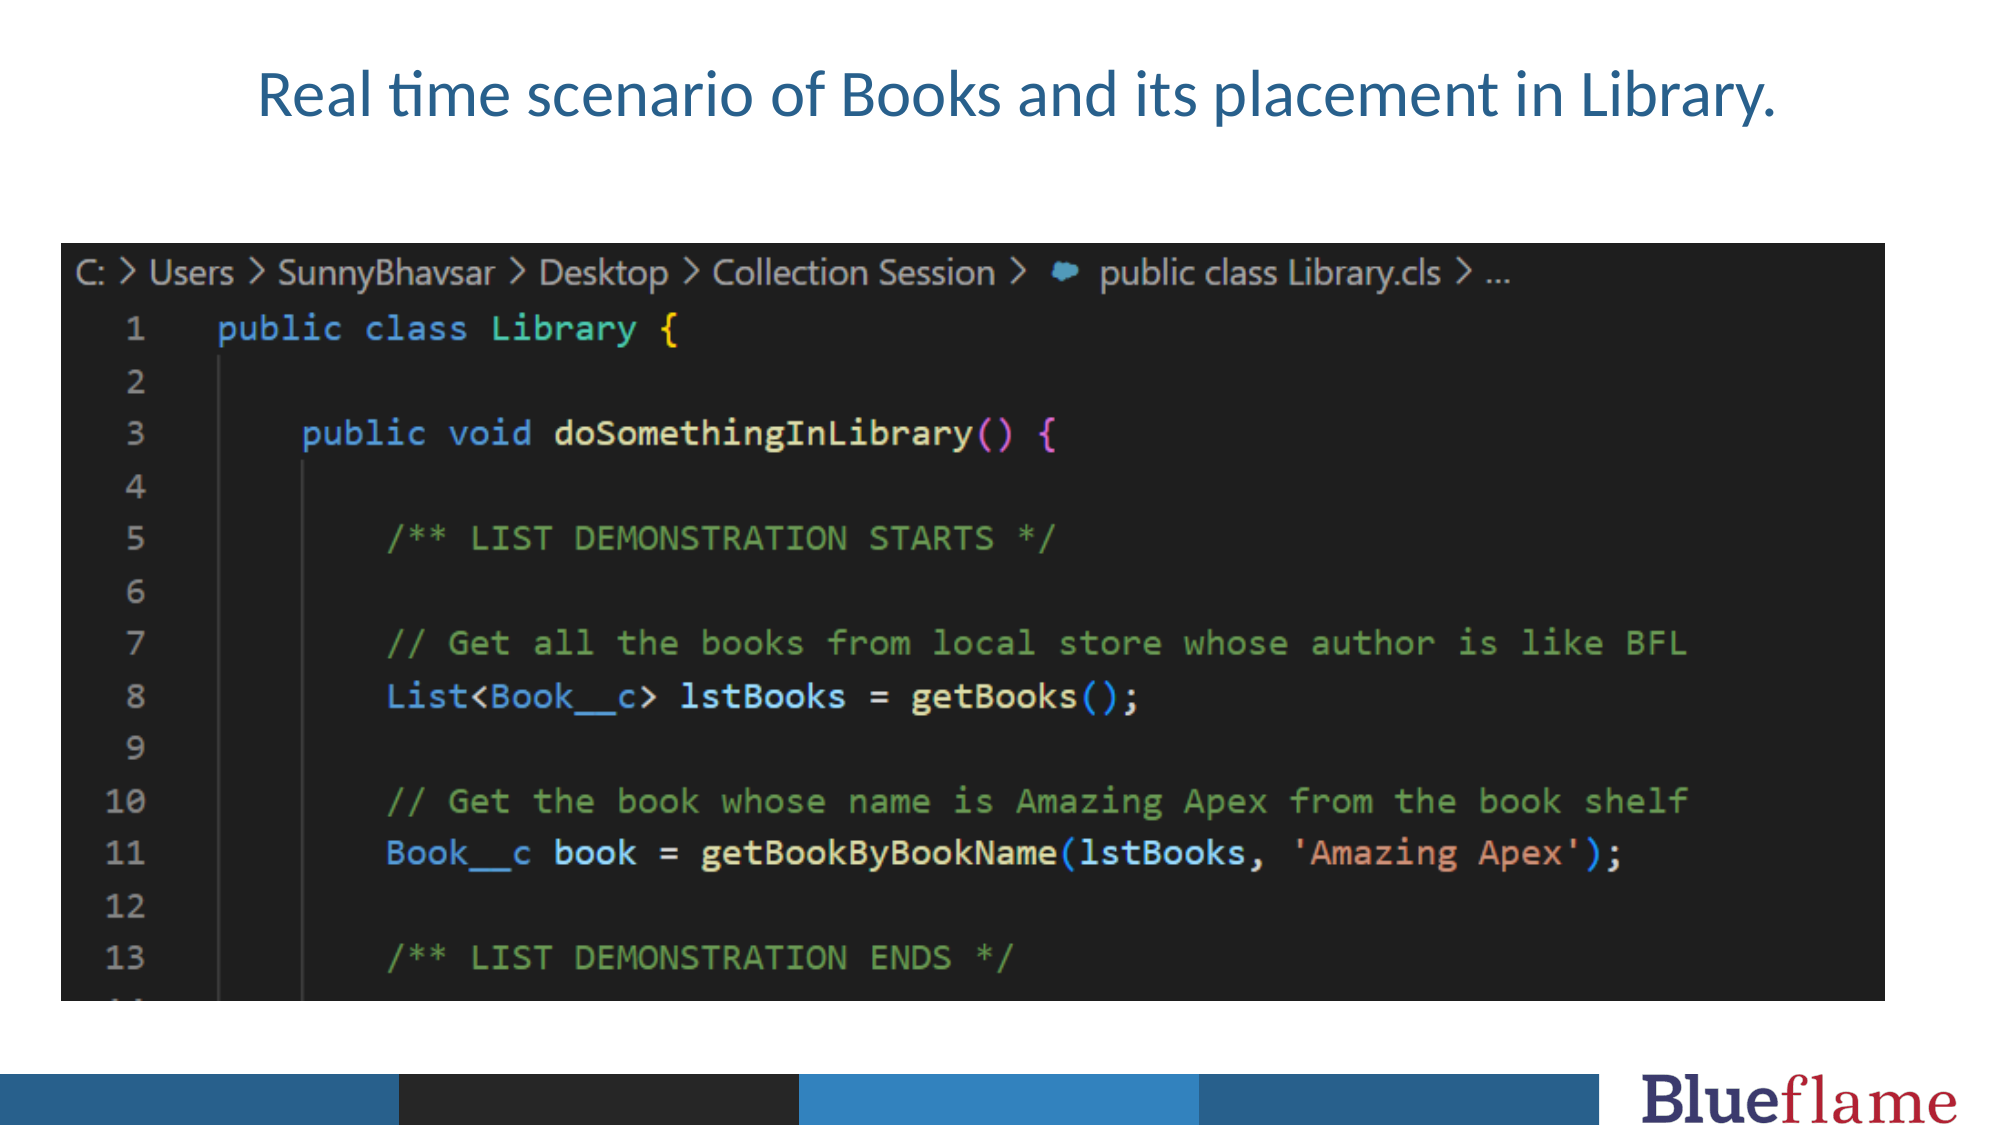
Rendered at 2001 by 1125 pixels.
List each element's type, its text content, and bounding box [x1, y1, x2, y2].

picture [60, 243, 1885, 1002]
list Real time scenario of Books and its placement in Library. [61, 50, 1939, 154]
picture [1641, 1074, 1973, 1125]
